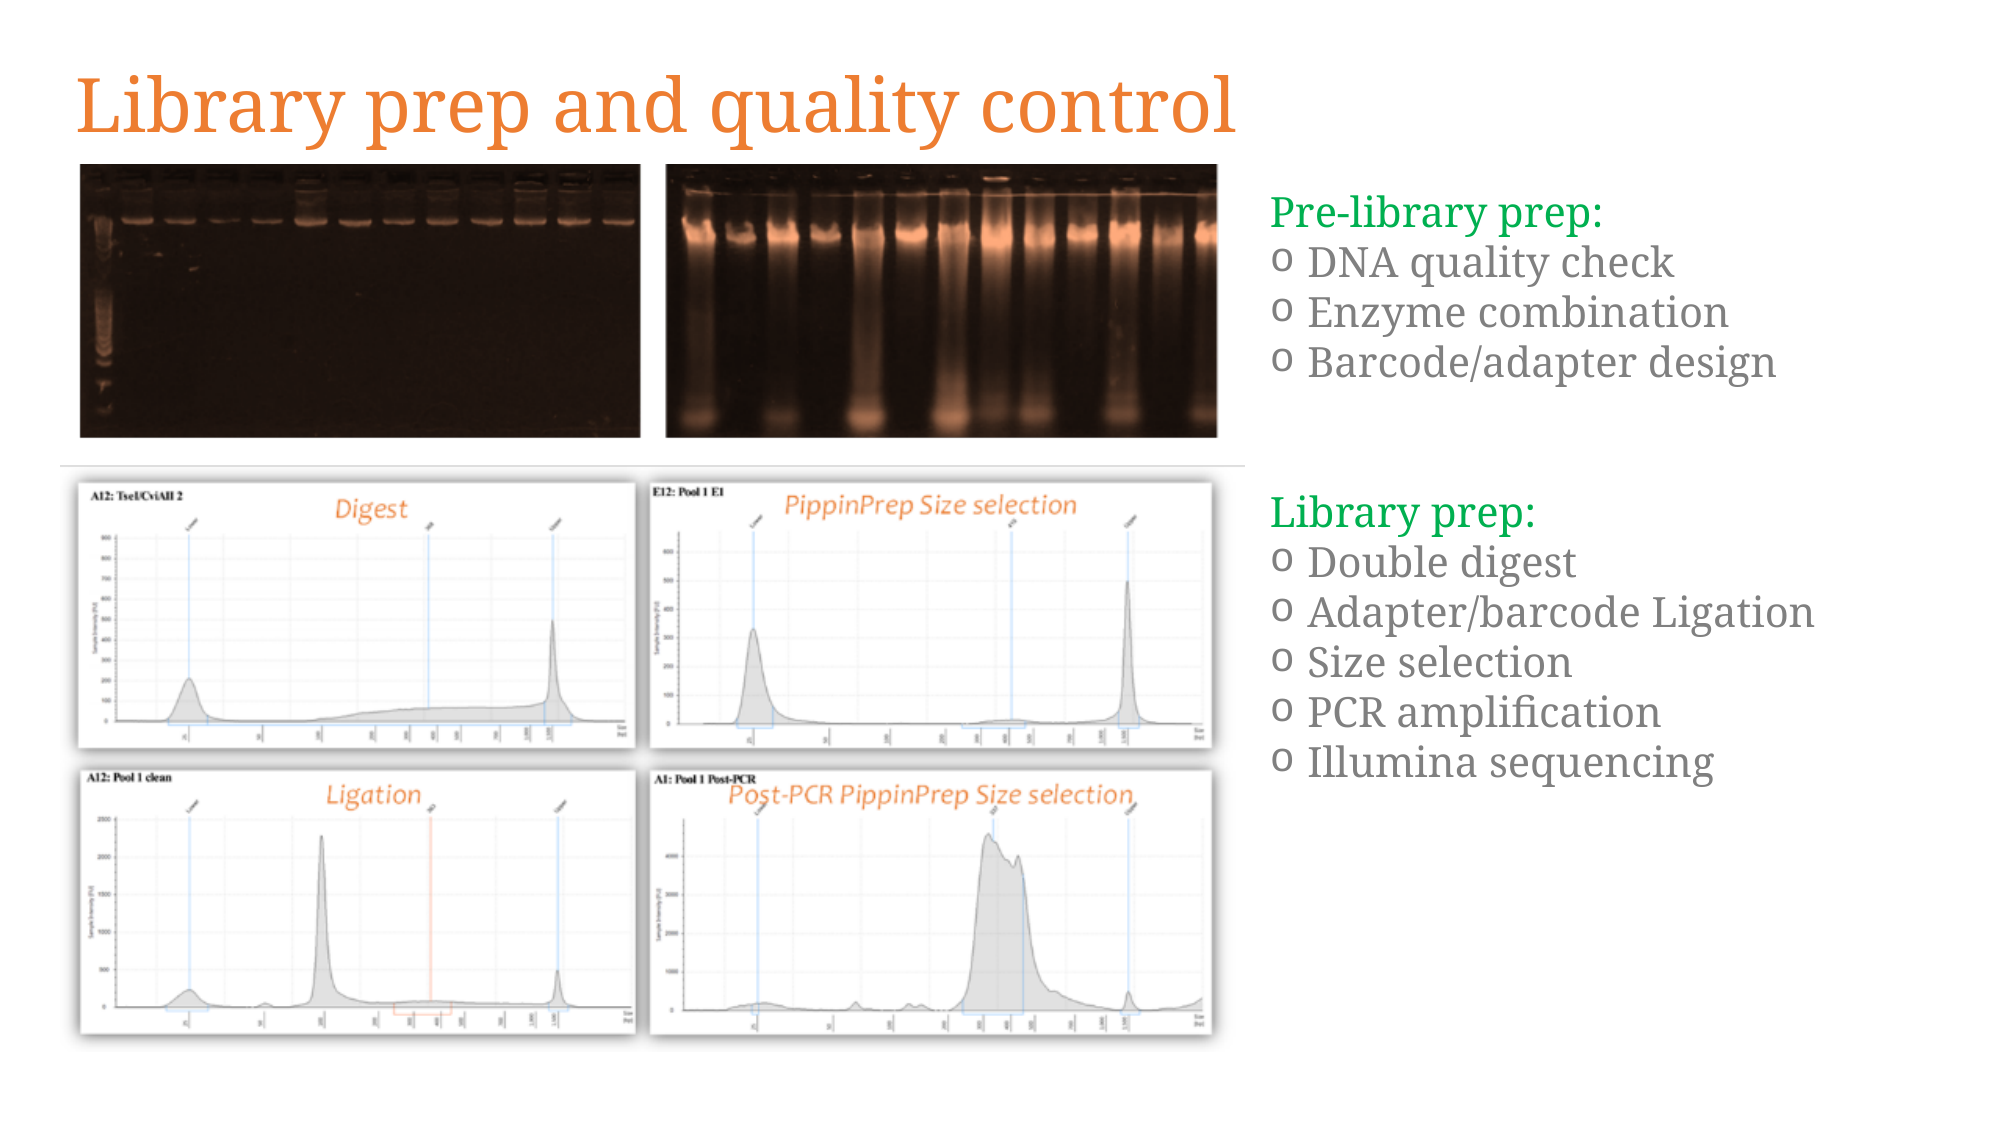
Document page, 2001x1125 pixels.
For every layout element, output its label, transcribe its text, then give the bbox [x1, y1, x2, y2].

title Library prep and quality control [60, 38, 1786, 180]
list Pre-library prep: DNA quality check Enzyme combination Barcode/adapter design Library prep: Double digest Adapter/barcode Ligation Size selection PCR amplification Illumina sequencing [1254, 178, 1857, 795]
picture [60, 164, 1245, 1052]
